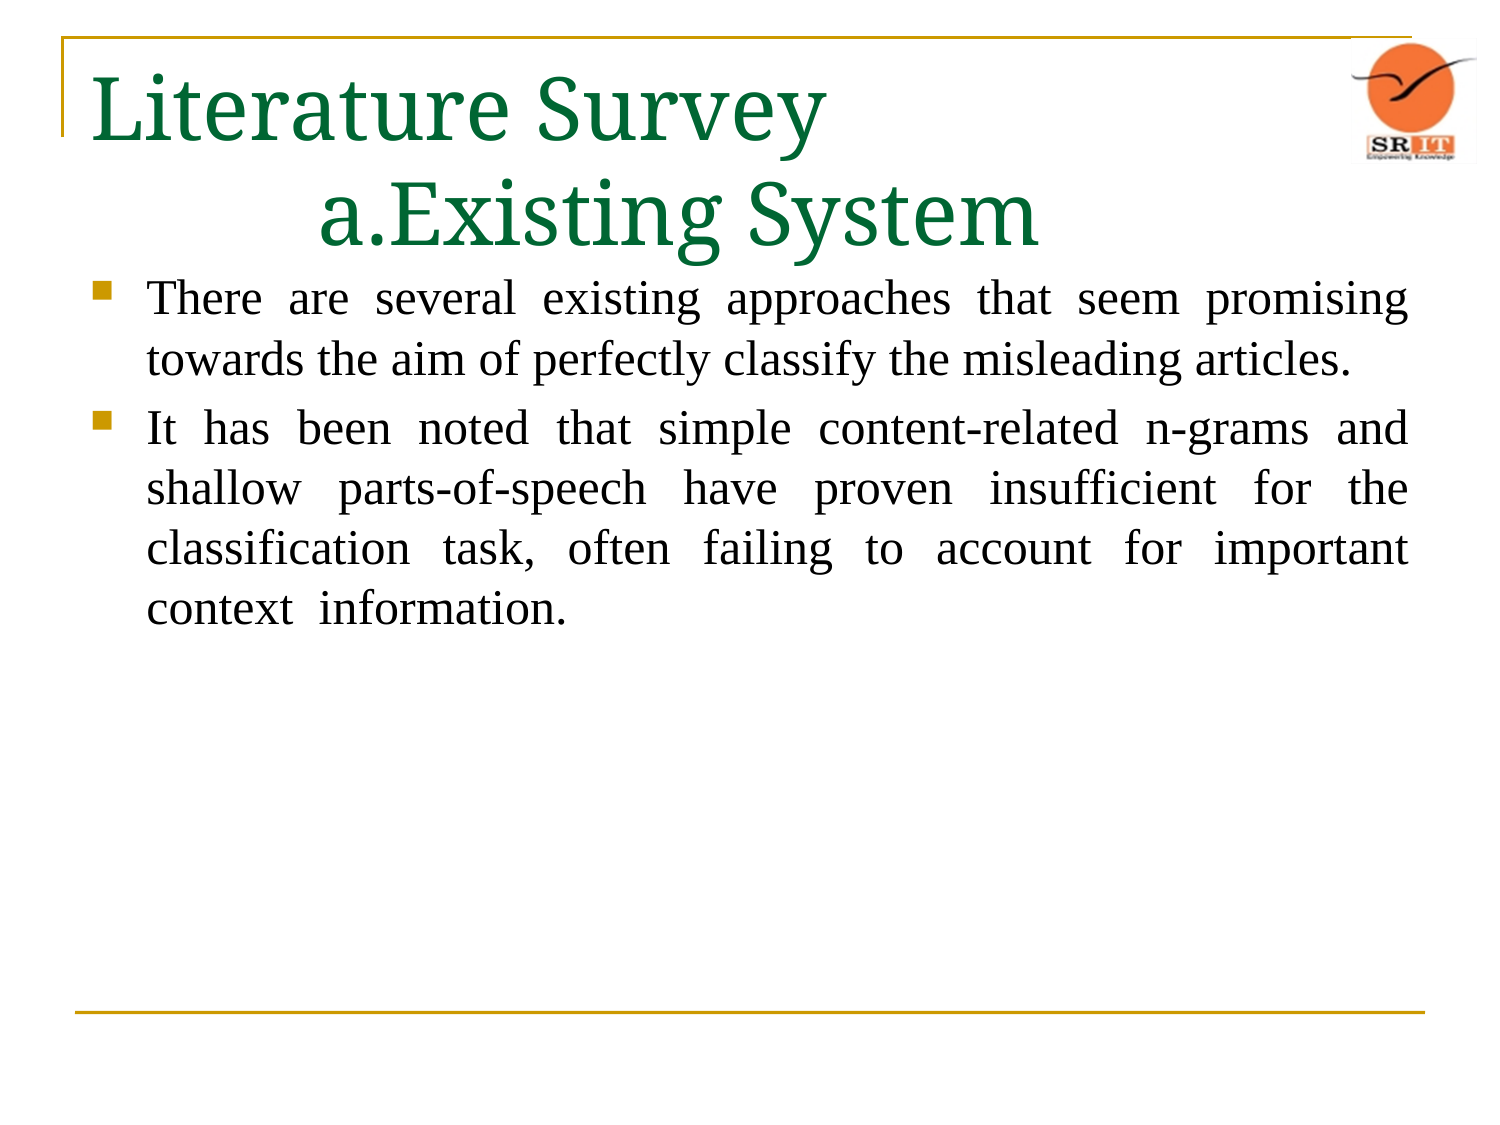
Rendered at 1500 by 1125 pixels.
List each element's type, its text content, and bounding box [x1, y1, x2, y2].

picture [1350, 37, 1478, 165]
list There are several existing approaches that seem promising towards the aim of perfectly classify the misleading articles. It has been noted that simple content-related n-grams and shallow parts-of-speech have proven insufficient for the classification task, often failing to account for important context information. [74, 187, 1426, 1006]
title Literature Survey a.Existing System [74, 45, 1426, 187]
